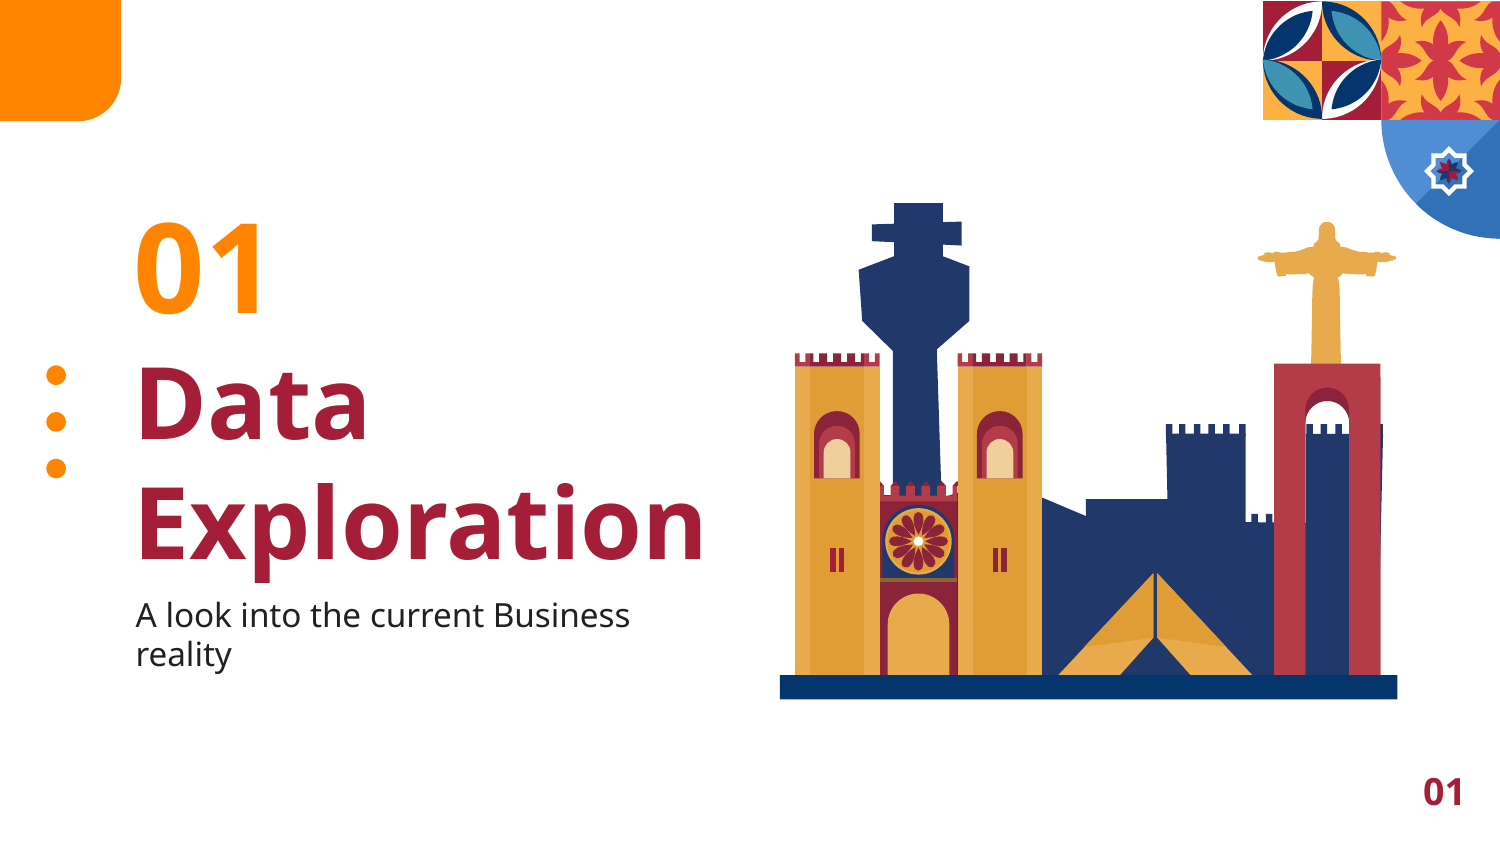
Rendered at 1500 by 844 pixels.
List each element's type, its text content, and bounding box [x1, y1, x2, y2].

title 01 [118, 171, 534, 354]
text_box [779, 202, 1398, 700]
text_box 01 [1408, 737, 1500, 829]
subtitle A look into the current Business reality [120, 578, 715, 700]
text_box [46, 365, 67, 479]
title Data Exploration [118, 353, 774, 567]
